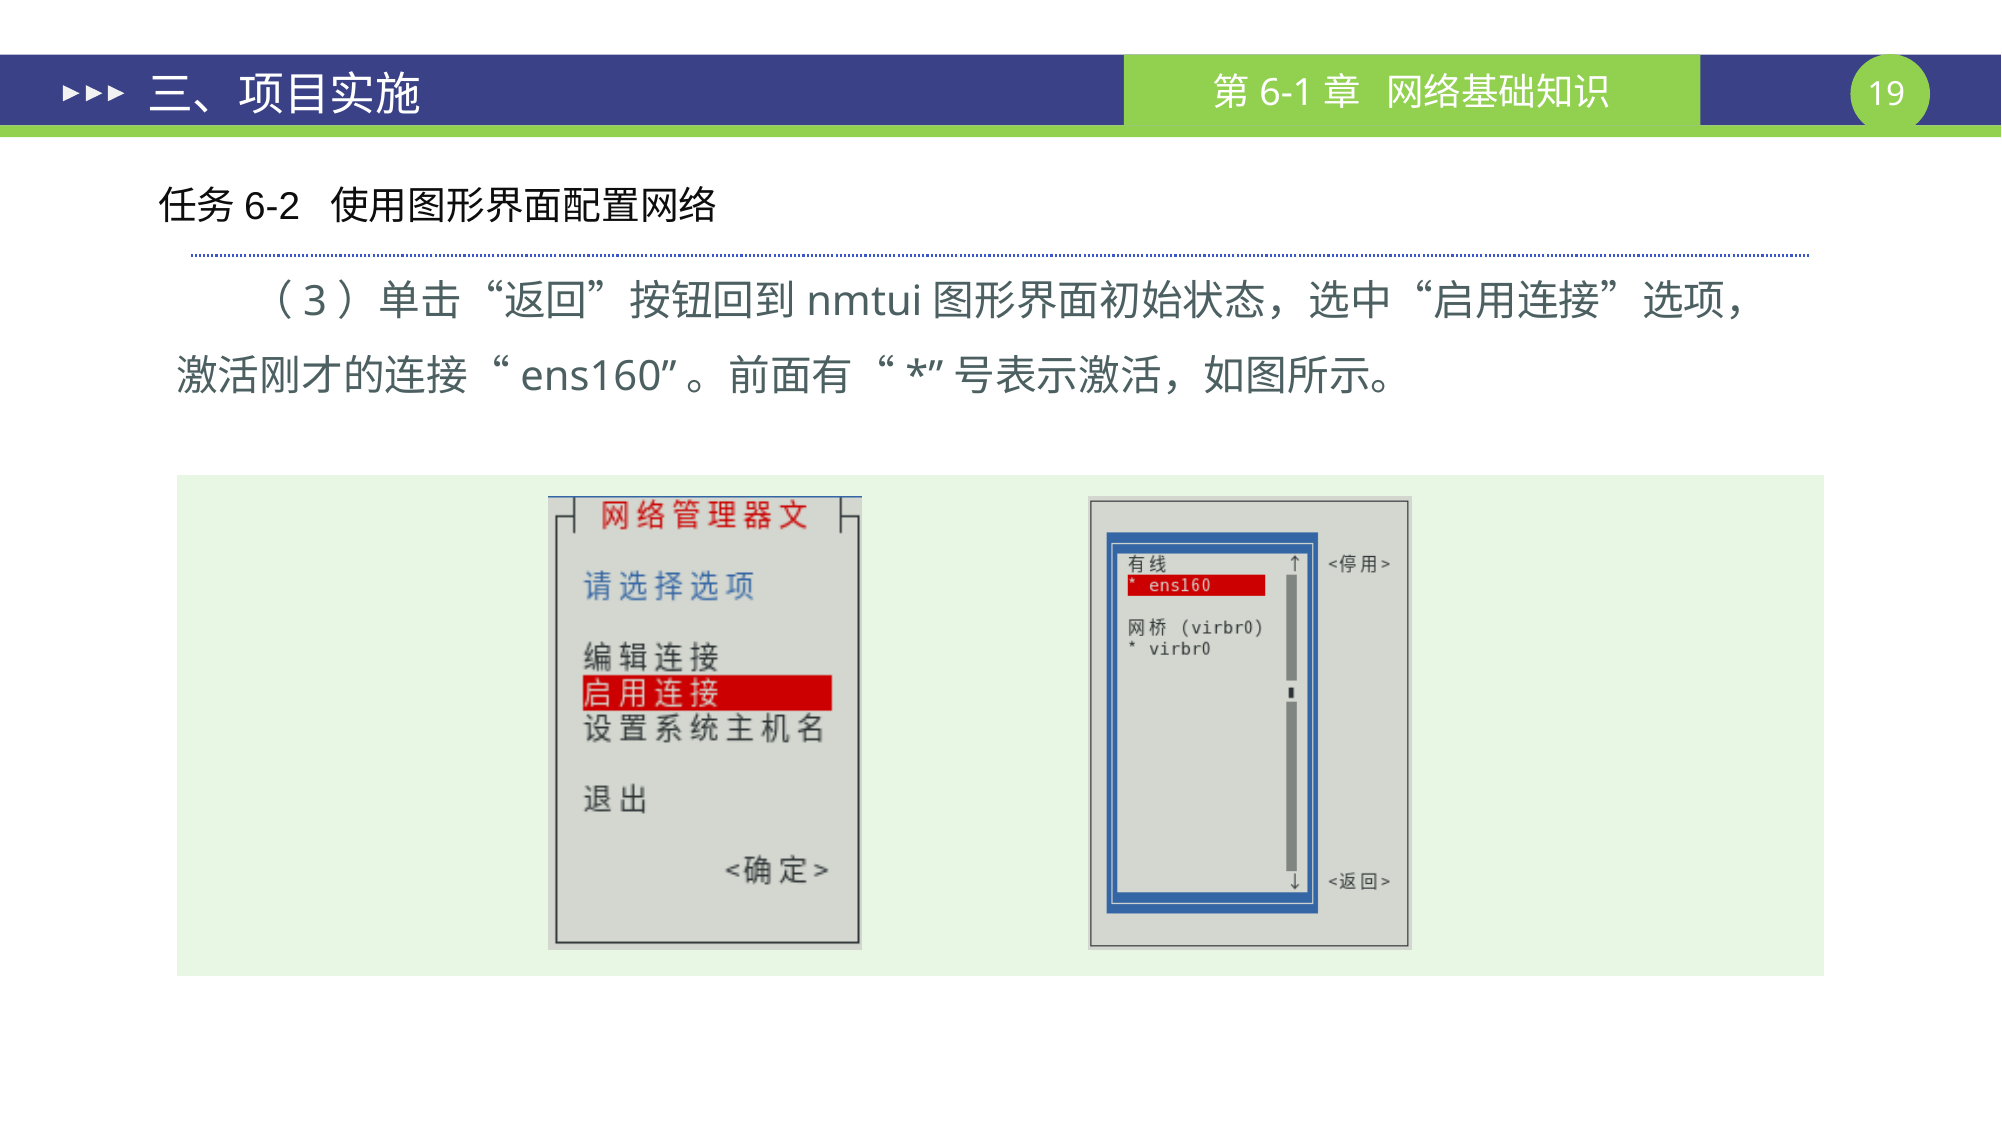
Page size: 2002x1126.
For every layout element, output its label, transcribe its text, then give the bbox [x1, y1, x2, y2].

list 任务6-2 使用图形界面配置网络 [138, 161, 1901, 238]
text_box （3）单击“返回”按钮回到nmtui图形界面初始状态，选中“启用连接”选项，激活刚才的连接“ens160”。前面有“*”号表示激活，如图所示。 [161, 241, 1784, 407]
picture [177, 474, 1824, 976]
title 三、项目实施 [127, 59, 1207, 126]
